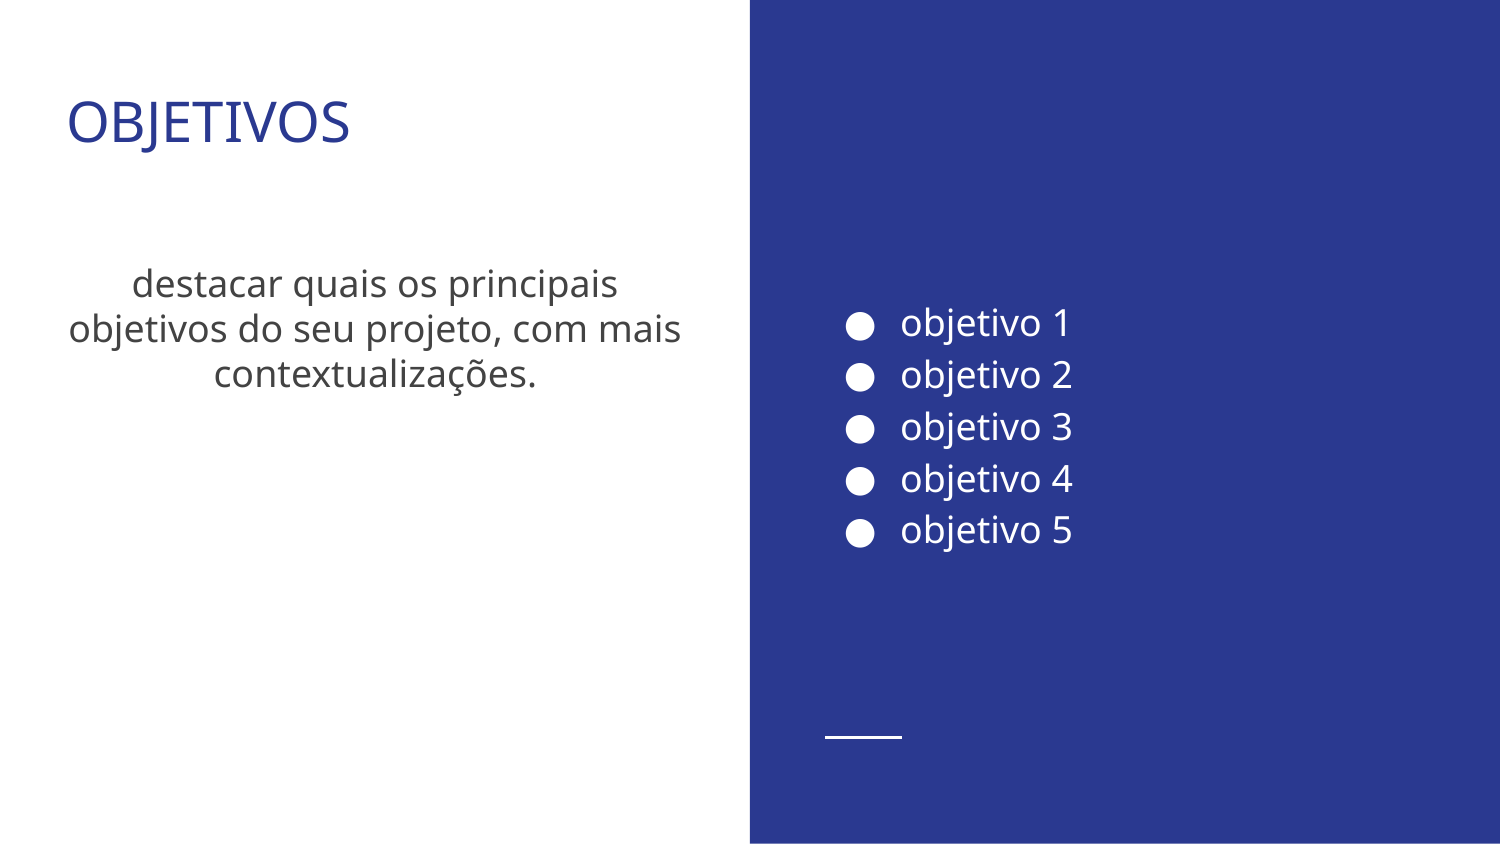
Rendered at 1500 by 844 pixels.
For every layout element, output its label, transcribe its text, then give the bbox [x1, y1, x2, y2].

subtitle destacar quais os principais objetivos do seu projeto, com mais contextualizações. [43, 245, 708, 663]
title OBJETIVOS [51, 68, 1449, 169]
list objetivo 1 objetivo 2 objetivo 3 objetivo 4 objetivo 5 [810, 169, 1440, 725]
